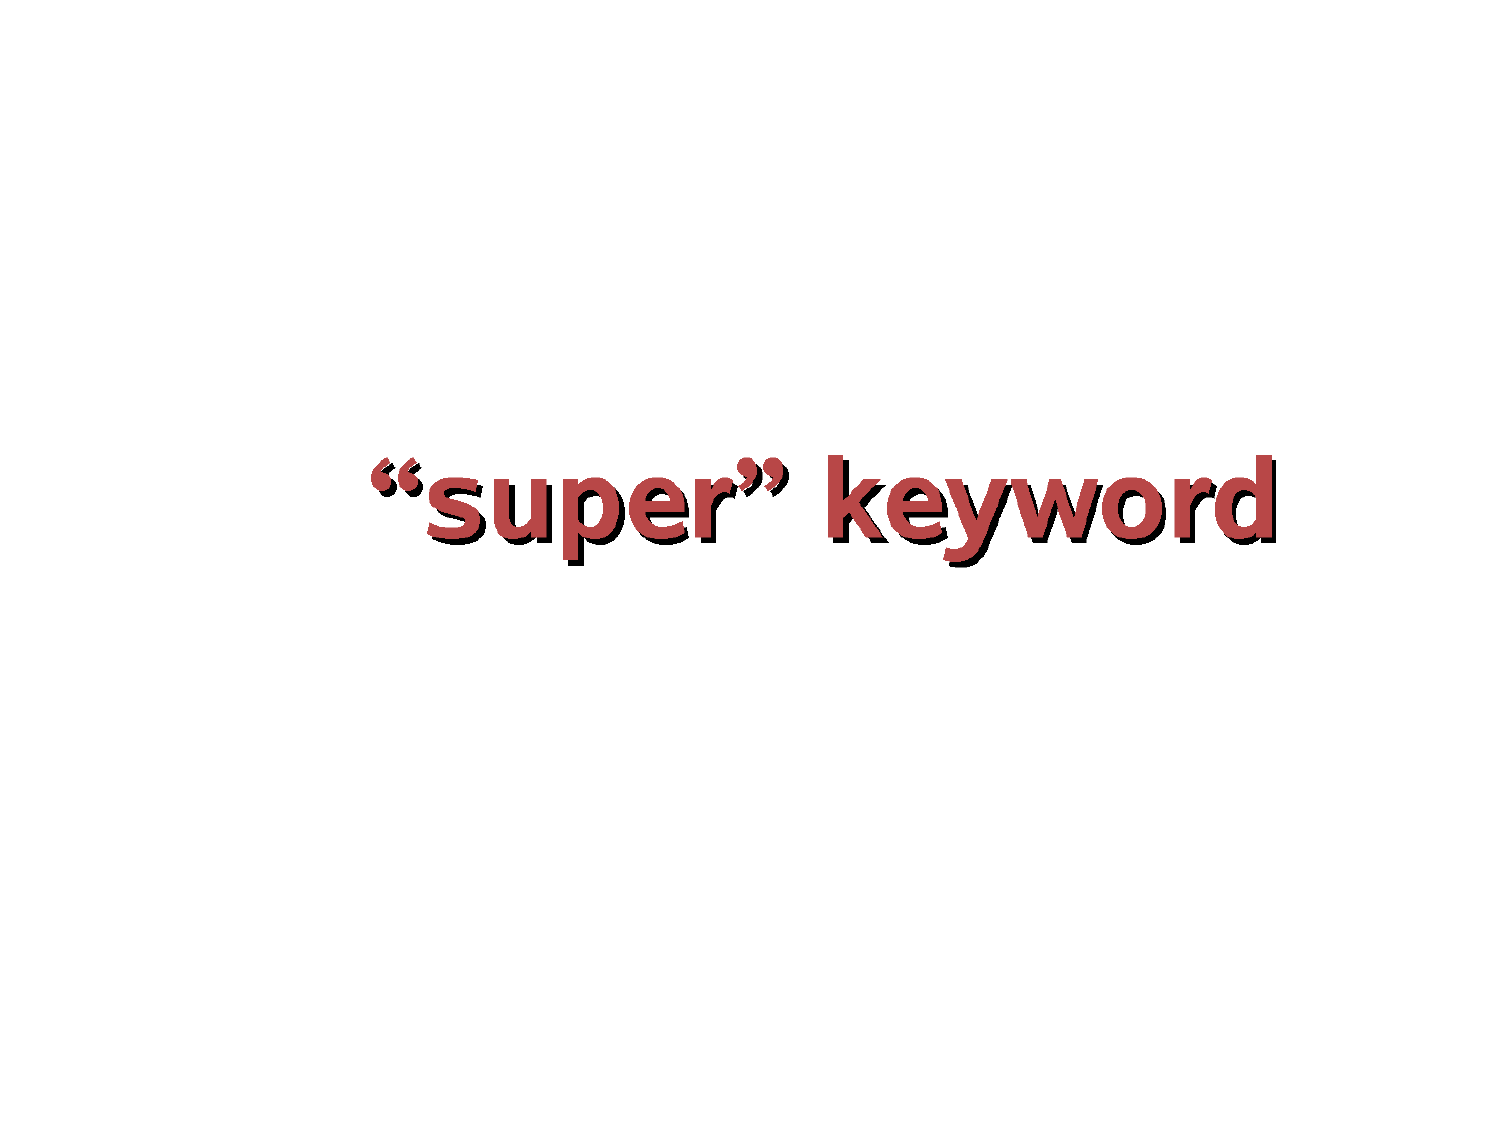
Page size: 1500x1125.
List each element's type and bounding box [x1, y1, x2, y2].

picture [76, 278, 1359, 797]
